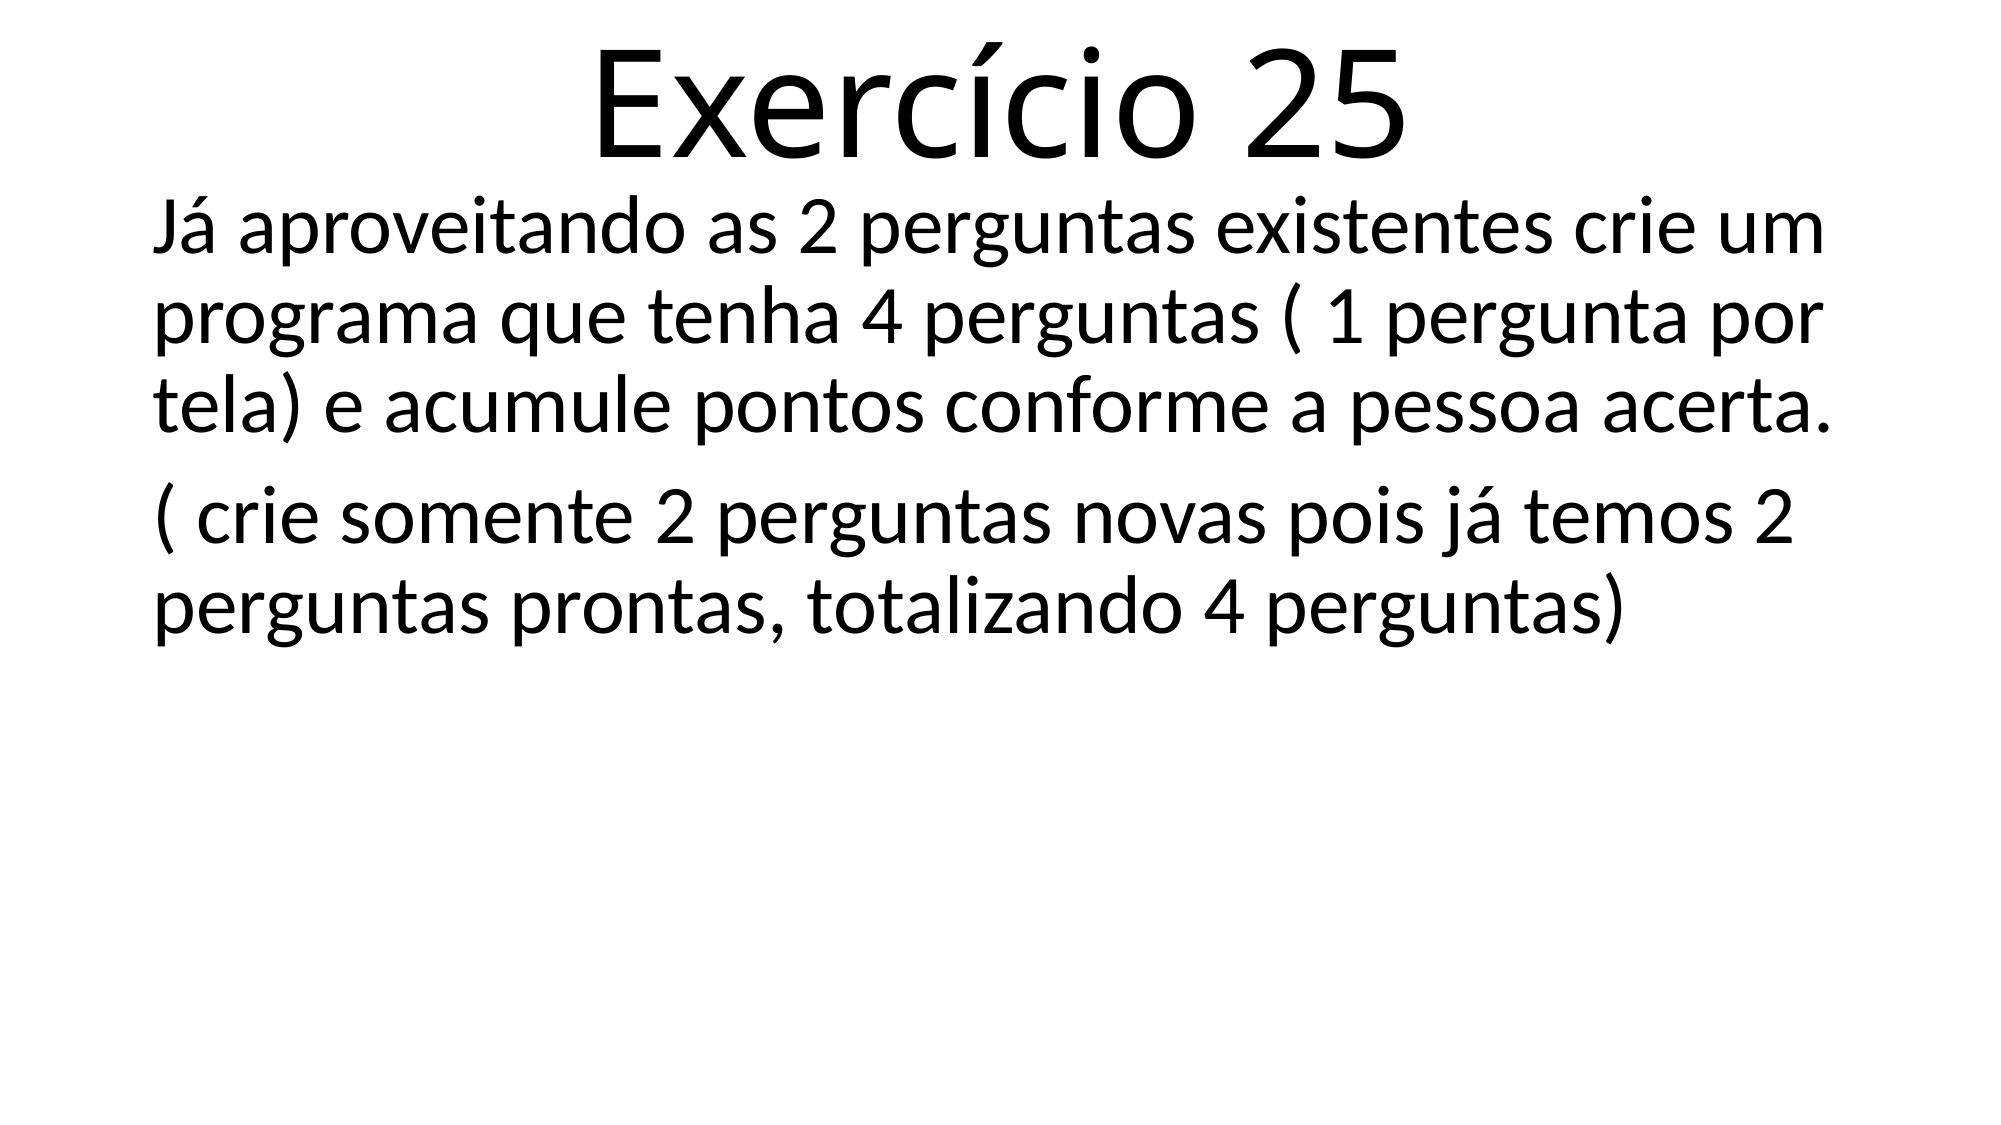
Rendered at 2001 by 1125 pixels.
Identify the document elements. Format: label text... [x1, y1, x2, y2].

list Já aproveitando as 2 perguntas existentes crie um programa que tenha 4 perguntas ( 1 pergunta por tela) e acumule pontos conforme a pessoa acerta. ( crie somente 2 perguntas novas pois já temos 2 perguntas prontas, totalizando 4 perguntas) [137, 173, 1950, 1084]
title Exercício 25 [137, 0, 1863, 173]
